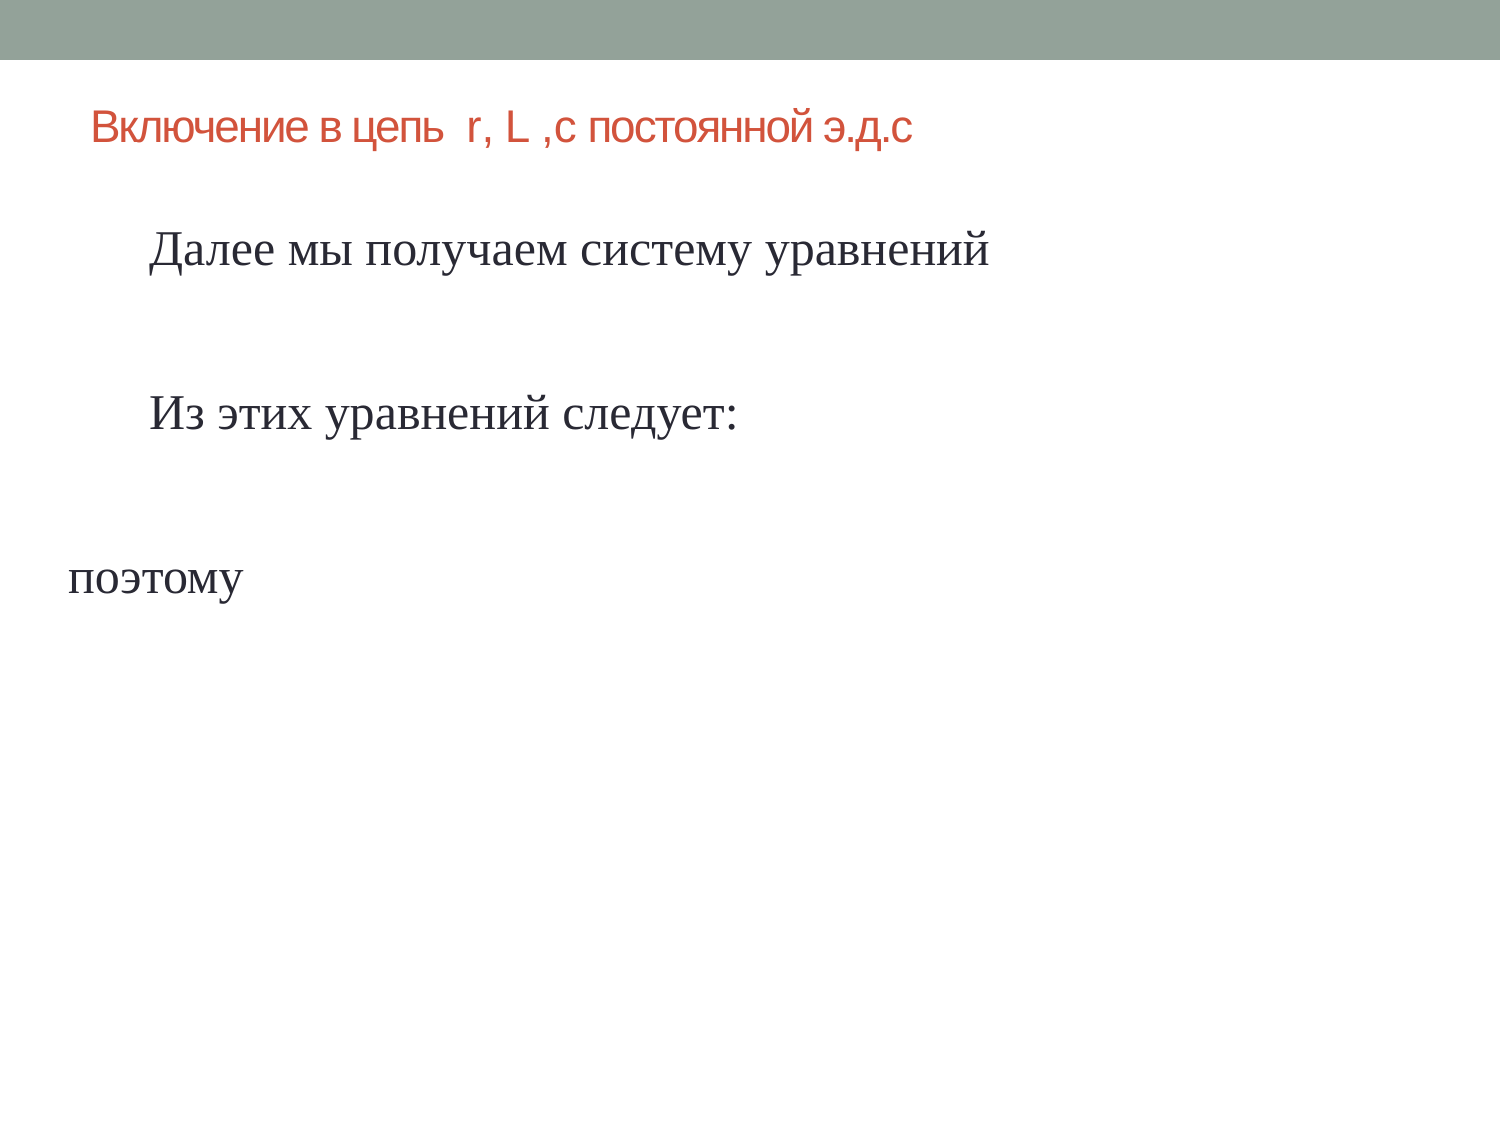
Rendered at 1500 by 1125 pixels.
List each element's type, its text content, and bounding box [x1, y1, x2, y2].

title Включение в цепь r, L ,c постоянной э.д.с [75, 87, 1425, 161]
